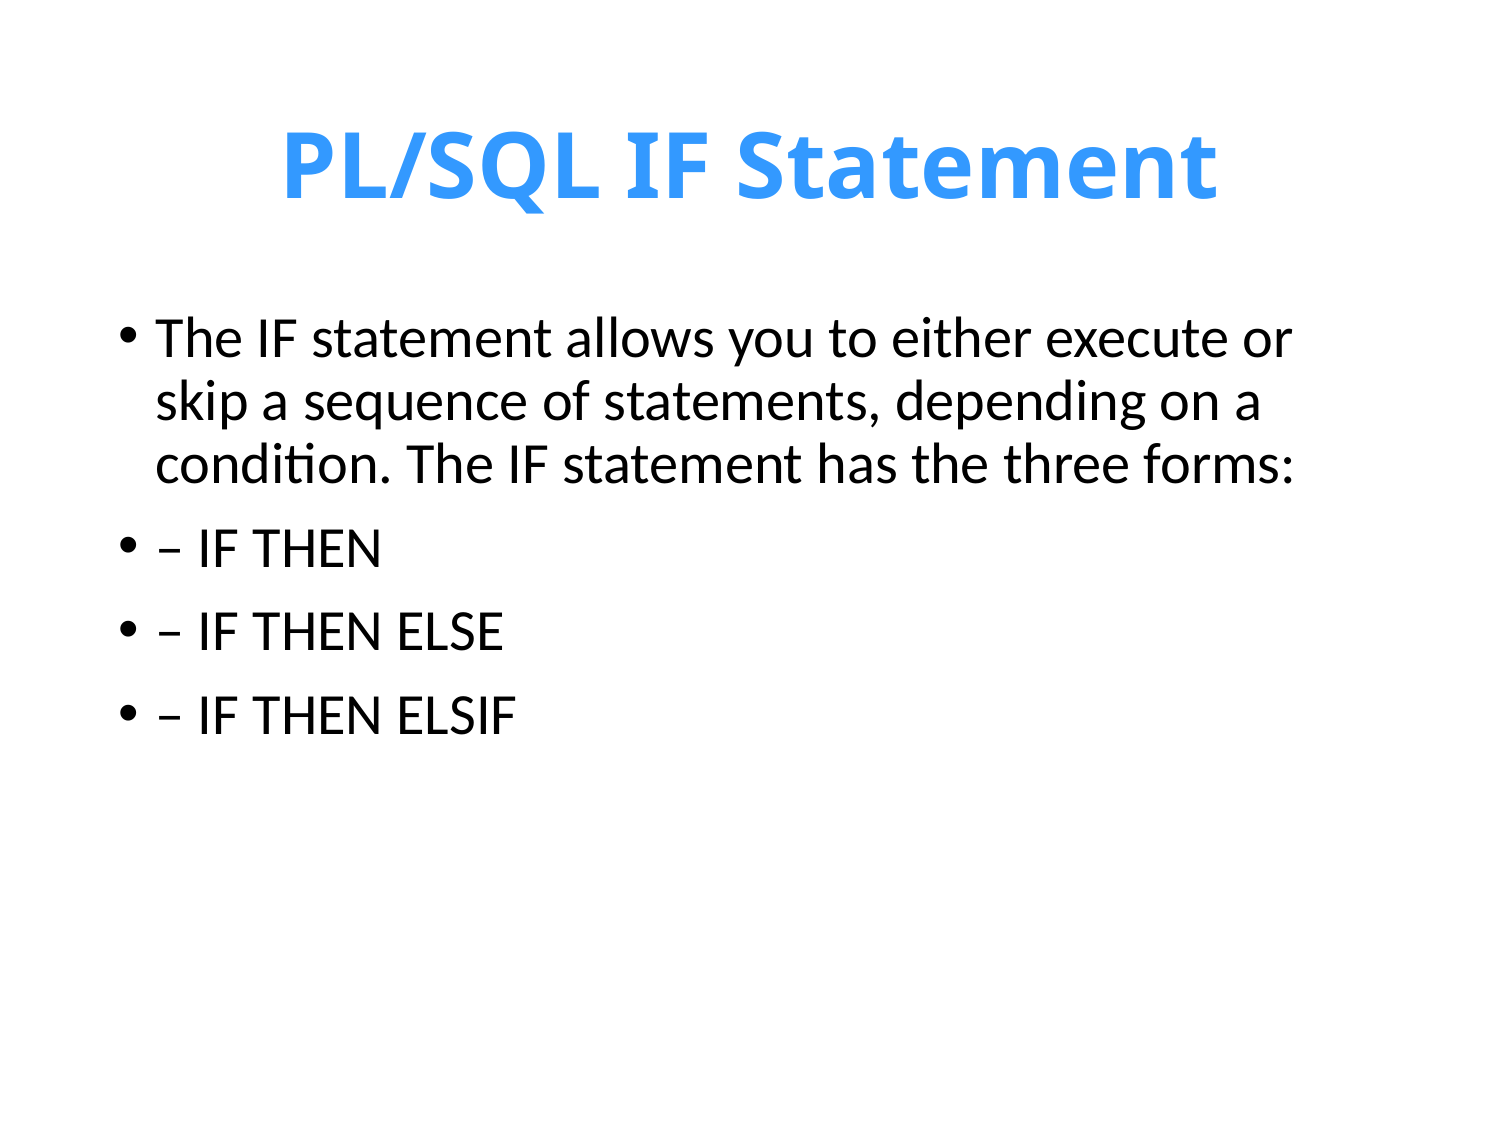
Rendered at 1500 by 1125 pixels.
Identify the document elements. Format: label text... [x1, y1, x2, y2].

title PL/SQL IF Statement [103, 59, 1397, 278]
list The IF statement allows you to either execute or skip a sequence of statements, depending on a condition. The IF statement has the three forms: – IF THEN – IF THEN ELSE – IF THEN ELSIF [103, 299, 1397, 1014]
